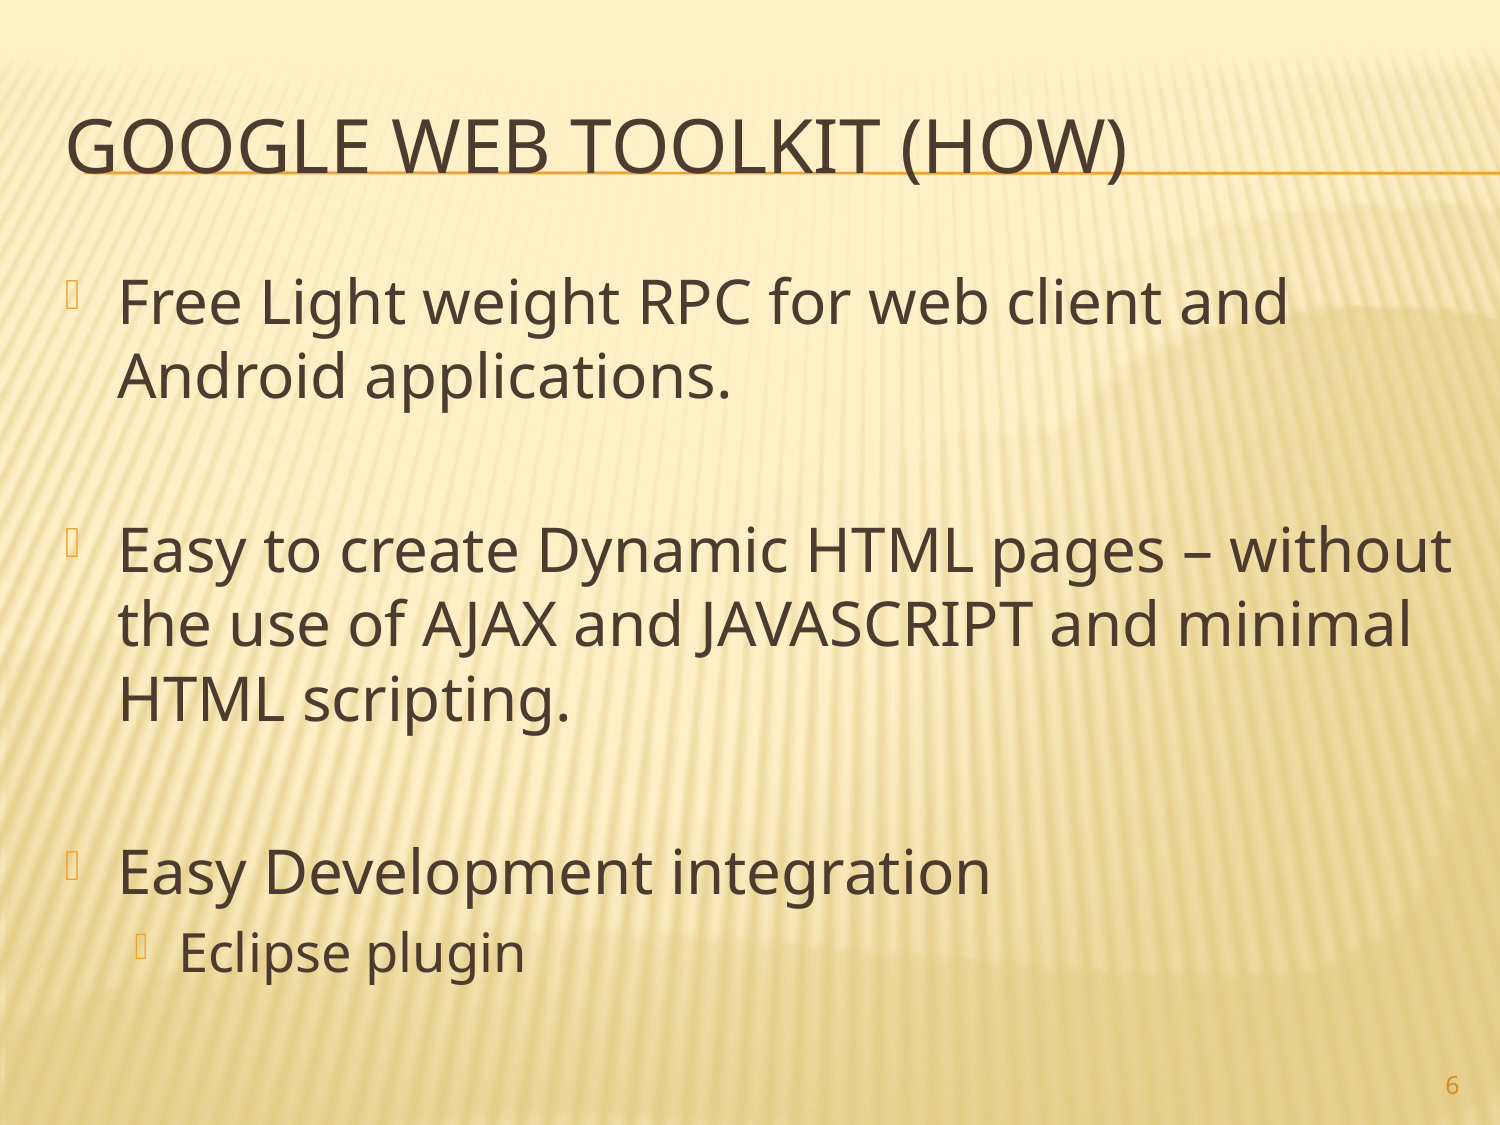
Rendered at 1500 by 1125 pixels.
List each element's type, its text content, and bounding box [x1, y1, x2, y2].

title GOOgle web toolkit (HOW) [50, 75, 1475, 213]
list Free Light weight RPC for web client and Android applications. Easy to create Dynamic HTML pages – without the use of AJAX and JAVASCRIPT and minimal HTML scripting. Easy Development integration Eclipse plugin [50, 254, 1475, 998]
slide_number 6 [1350, 1061, 1475, 1103]
